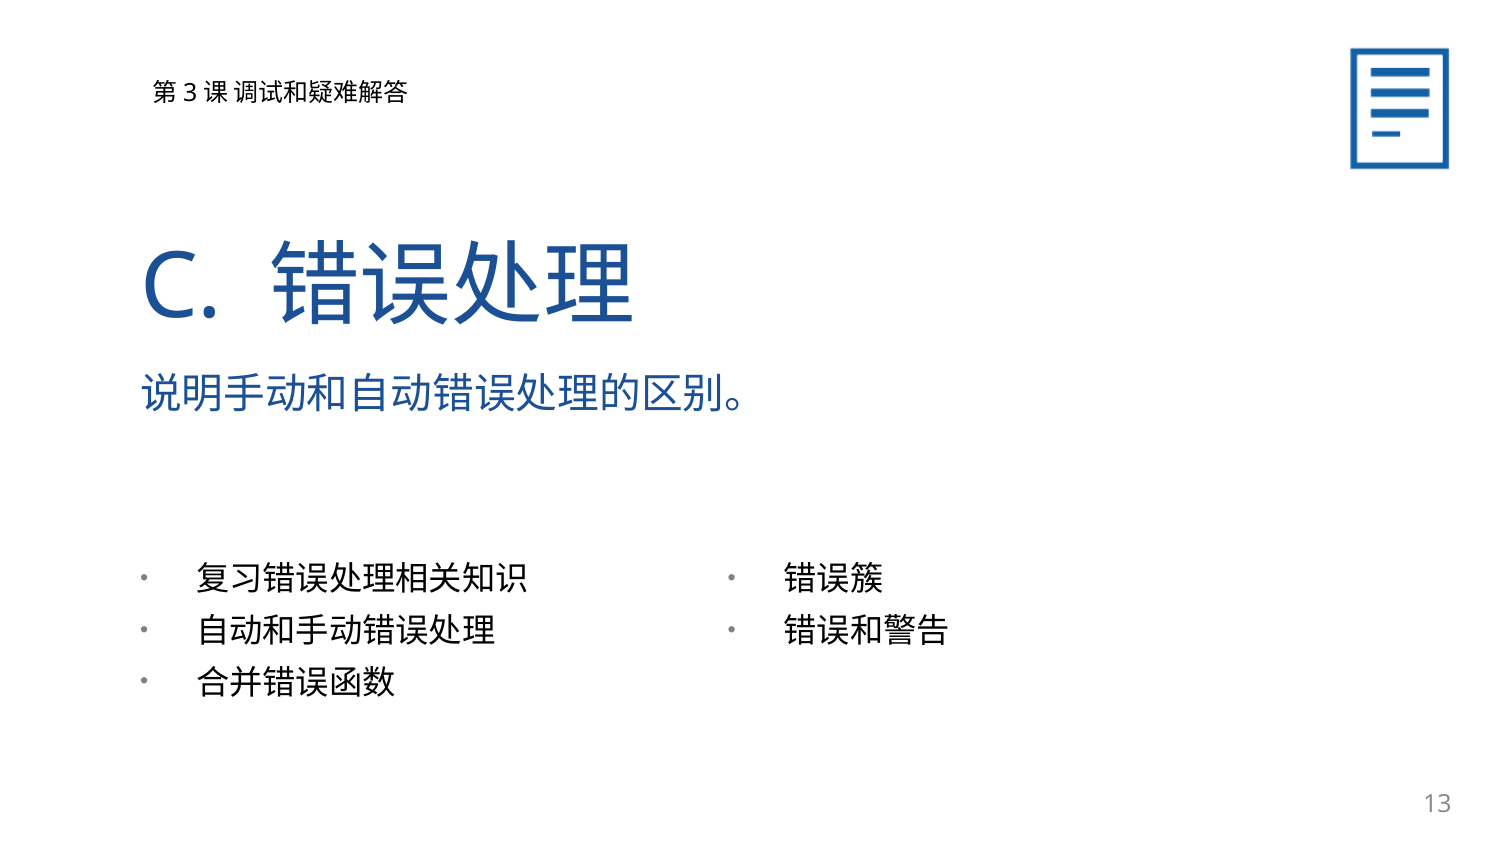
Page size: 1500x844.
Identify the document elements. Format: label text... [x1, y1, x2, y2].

list 说明手动和自动错误处理的区别。 [125, 359, 1275, 494]
list 错误簇 错误和警告 [712, 549, 1263, 747]
list 复习错误处理相关知识 自动和手动错误处理 合并错误函数 [125, 549, 675, 747]
slide_number 13 [1400, 782, 1475, 828]
picture [1323, 23, 1474, 212]
list C. 错误处理 [125, 109, 1278, 344]
